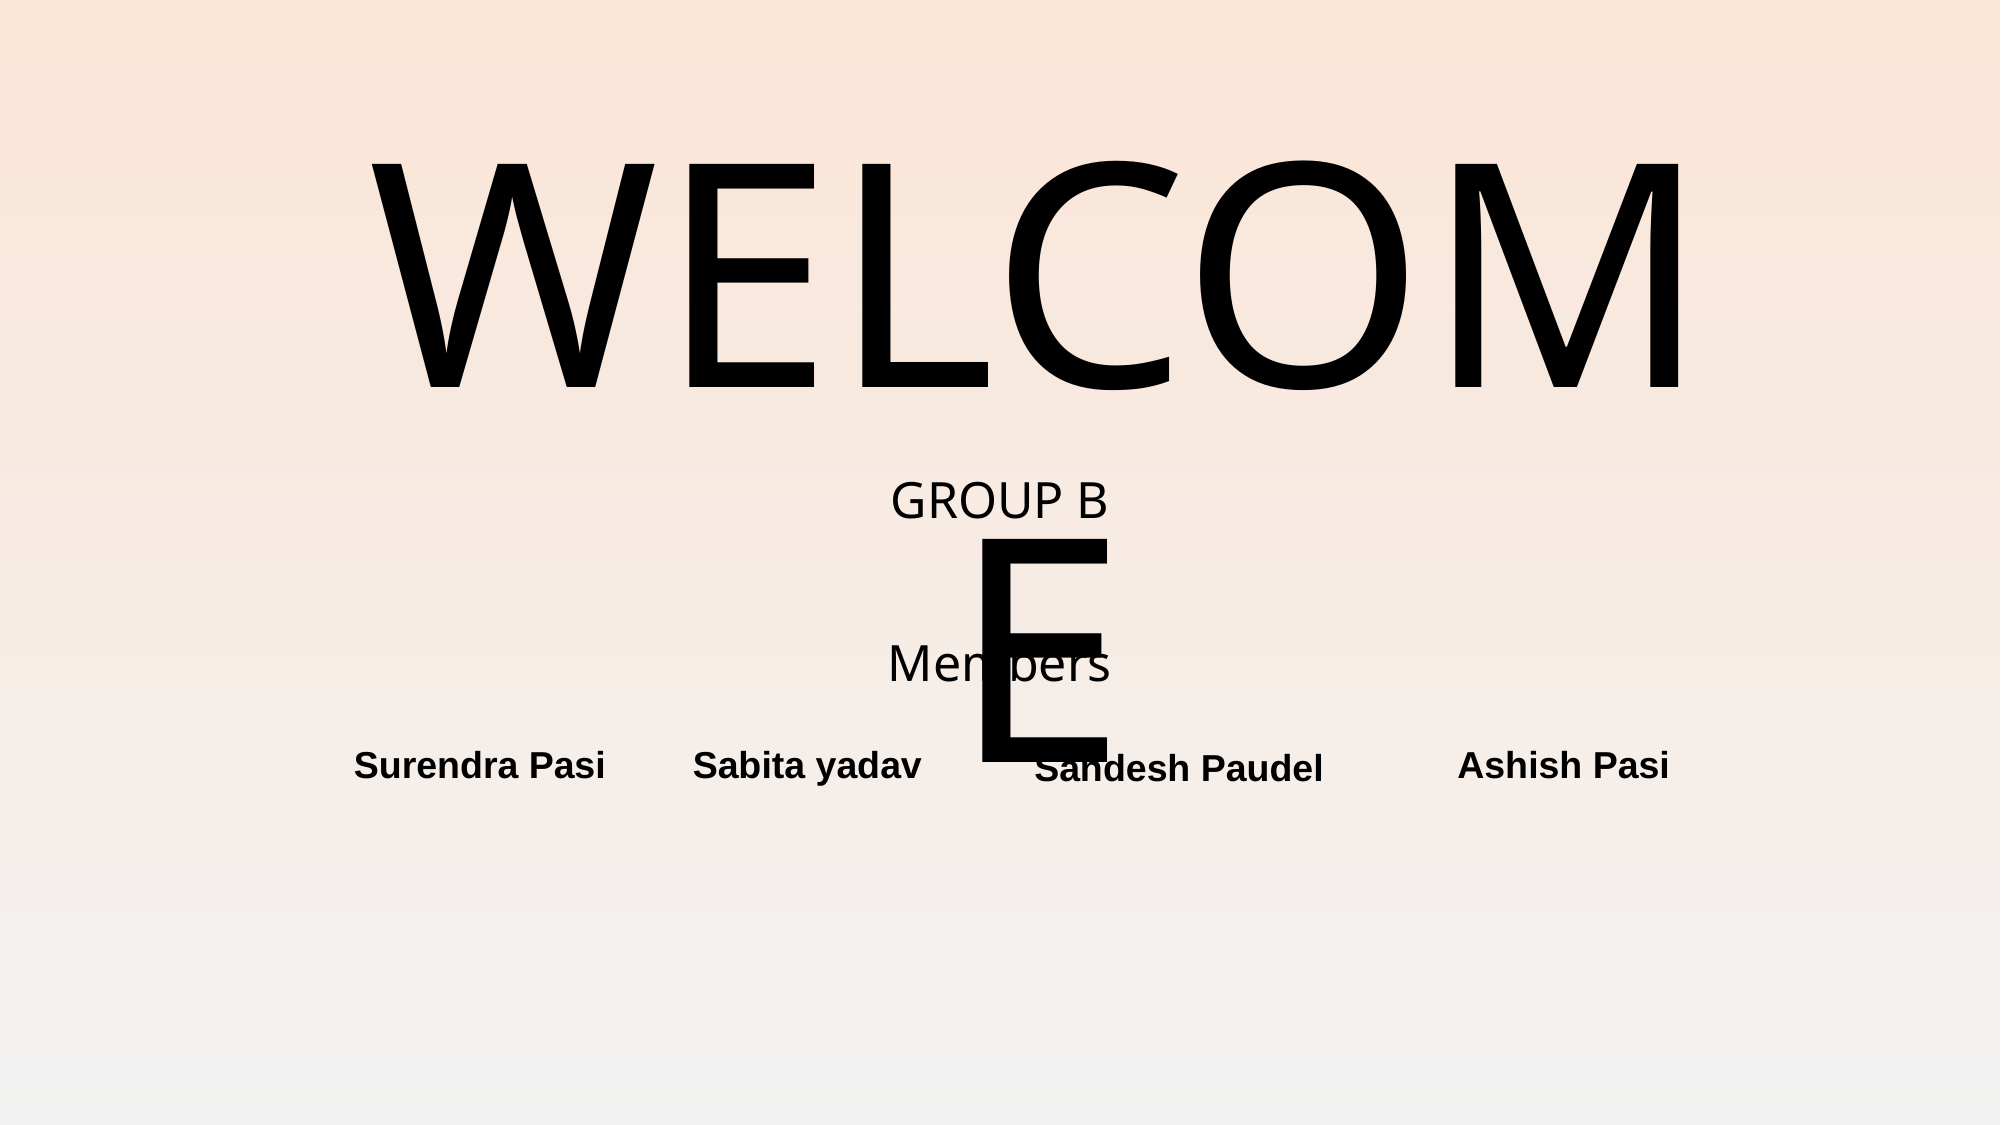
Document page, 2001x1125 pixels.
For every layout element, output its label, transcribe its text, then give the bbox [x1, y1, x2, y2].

text_box Members [733, 624, 1267, 700]
table_header Surendra Pasi [339, 737, 678, 800]
table_header Sabita yadav [678, 737, 1019, 800]
table_header Ashish Pasi [1389, 737, 1739, 800]
text_box WELCOME [302, 67, 1776, 833]
text_box GROUP B [711, 461, 1289, 536]
table_header Sandesh Paudel [1019, 737, 1389, 800]
